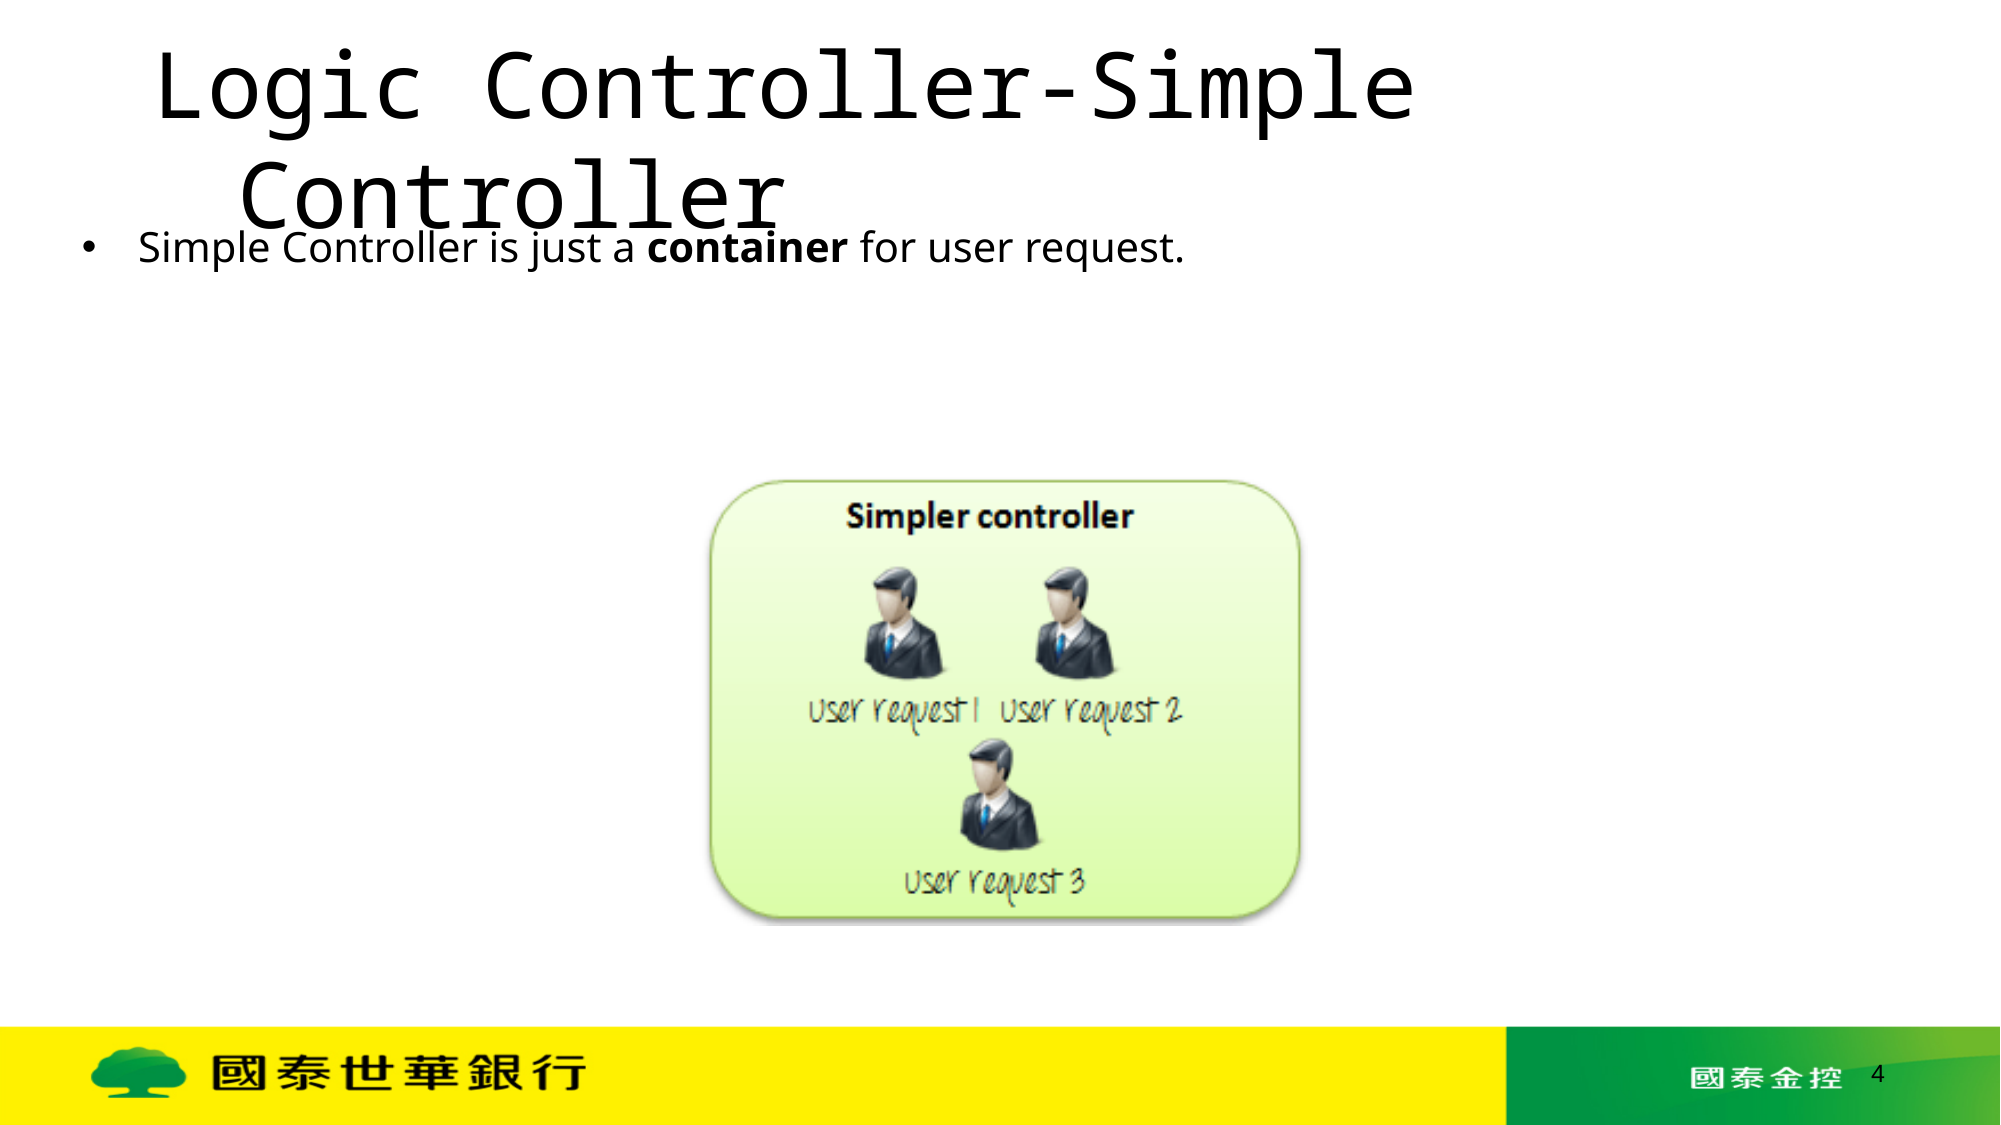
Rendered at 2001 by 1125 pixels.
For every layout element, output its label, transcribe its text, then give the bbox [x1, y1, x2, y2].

title Logic Controller-Simple Controller [137, 19, 1934, 155]
picture [0, 0, 2000, 1125]
list Simple Controller is just a container for user request. [66, 154, 1900, 939]
slide_number 4 [1433, 1042, 1900, 1103]
